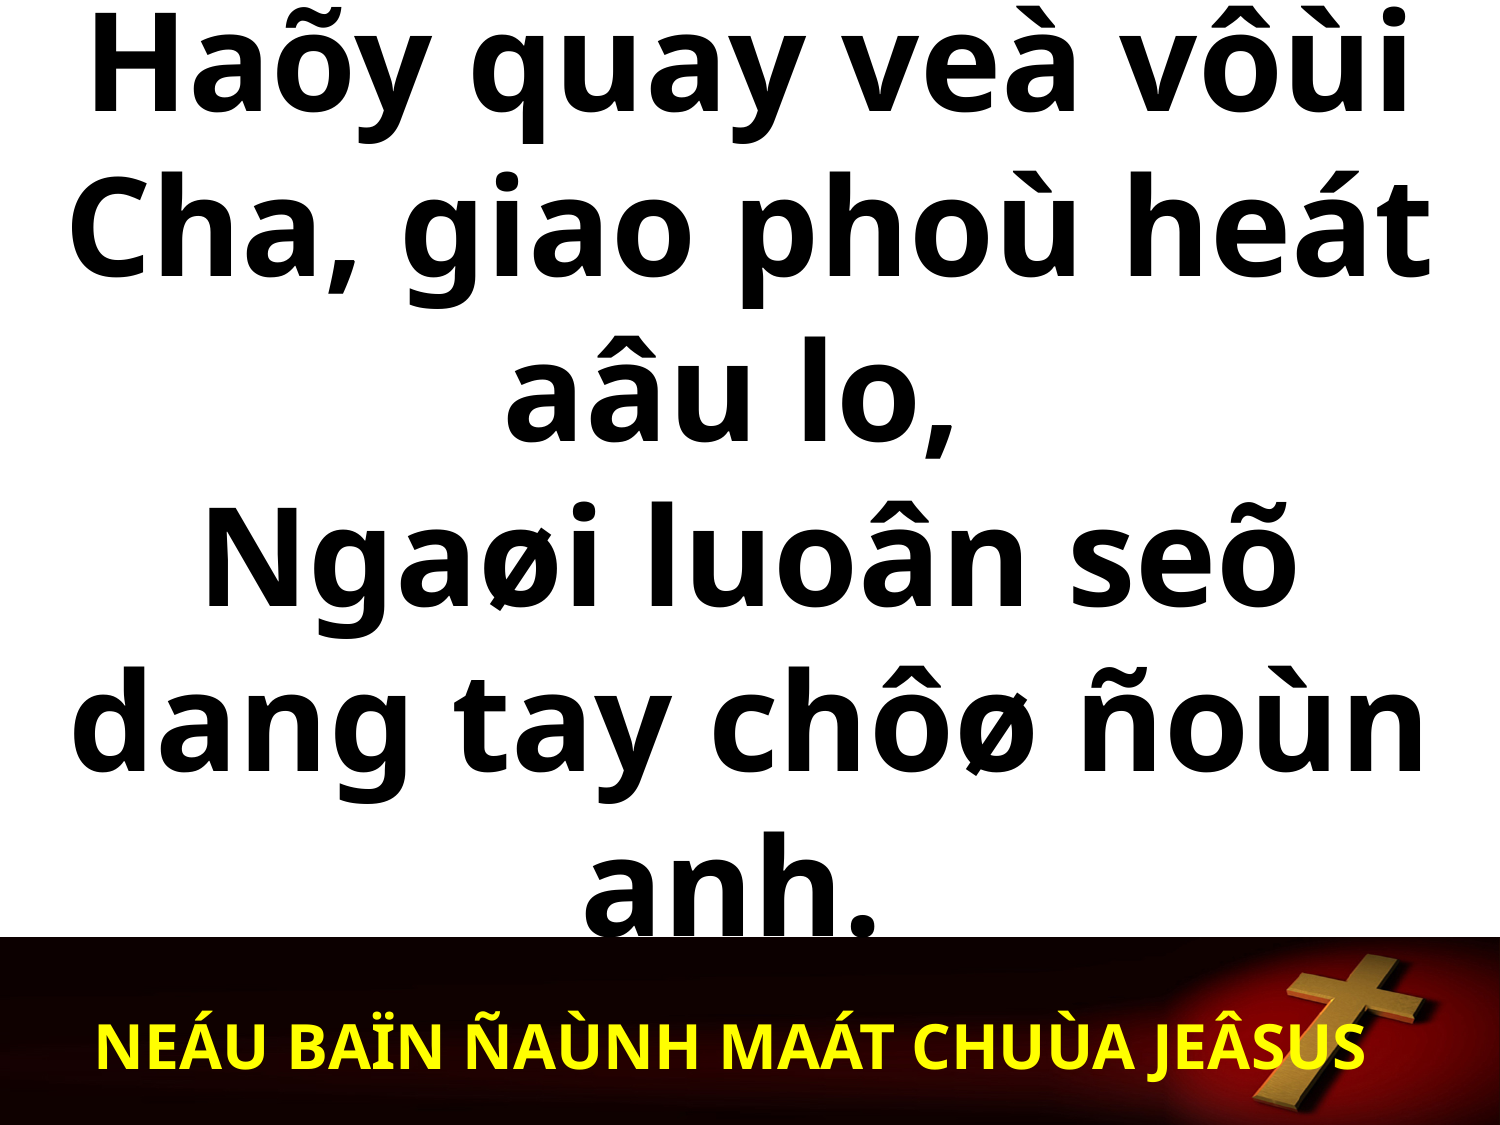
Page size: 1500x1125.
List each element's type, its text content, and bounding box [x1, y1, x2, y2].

text_box NEÁU BAÏN ÑAÙNH MAÁT CHUÙA JEÂSUS [24, 999, 1438, 1090]
text_box Haõy quay veà vôùi Cha, giao phoù heát aâu lo, Ngaøi luoân seõ dang tay chôø ñoùn anh. [0, 87, 1500, 850]
picture [0, 937, 1500, 1125]
